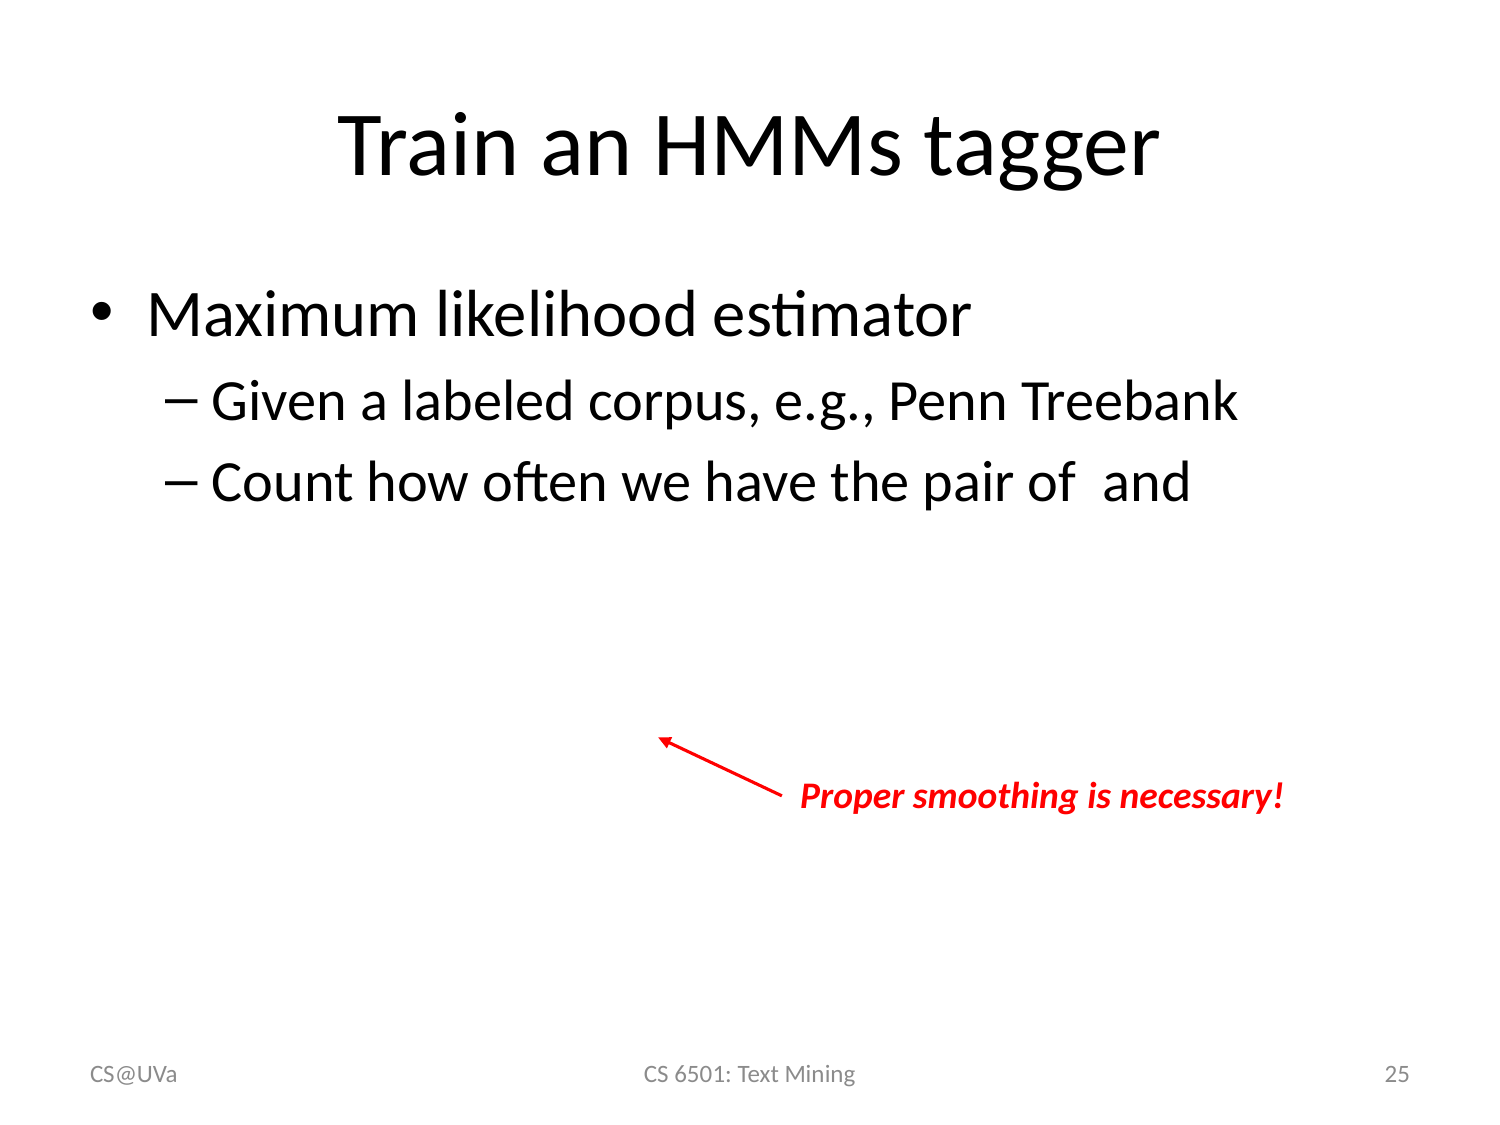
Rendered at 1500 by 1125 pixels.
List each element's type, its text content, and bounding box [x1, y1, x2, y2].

title Train an HMMs tagger [75, 45, 1425, 233]
slide_number 25 [1074, 1042, 1425, 1103]
slide_number CS@UVa [75, 1042, 425, 1103]
footer CS 6501: Text Mining [512, 1042, 988, 1103]
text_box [658, 737, 1365, 825]
